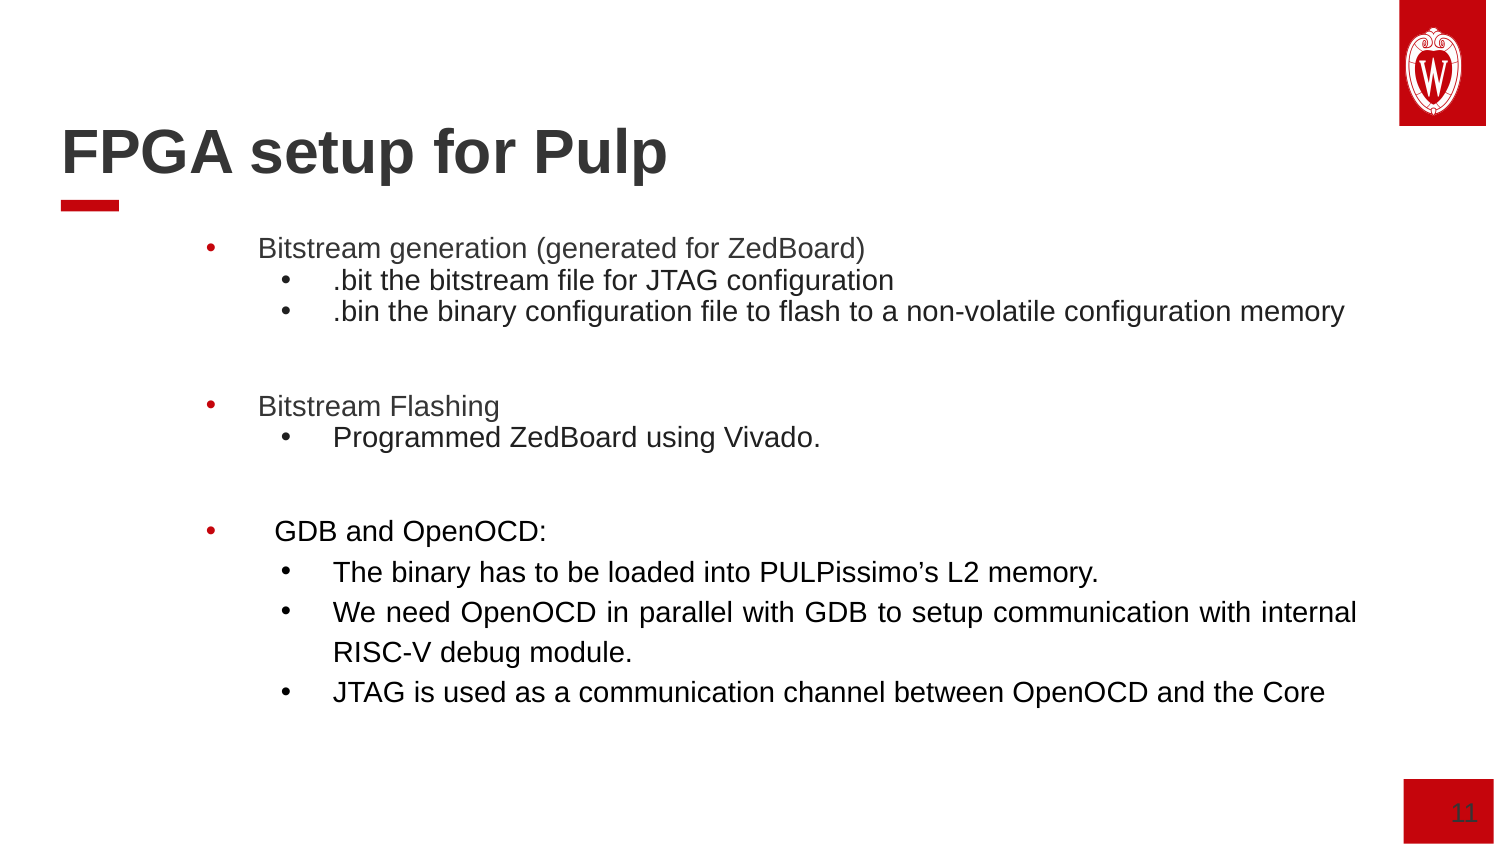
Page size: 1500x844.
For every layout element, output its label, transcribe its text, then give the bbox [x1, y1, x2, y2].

list Bitstream generation (generated for ZedBoard) .bit the bitstream file for JTAG configuration .bin the binary configuration file to flash to a non-volatile configuration memory Bitstream Flashing Programmed ZedBoard using Vivado. GDB and OpenOCD: The binary has to be loaded into PULPissimo’s L2 memory. We need OpenOCD in parallel with GDB to setup communication with internal RISC-V debug module. JTAG is used as a communication channel between OpenOCD and the Core [182, 226, 1374, 774]
slide_number ‹#› [1403, 779, 1494, 844]
picture [1405, 27, 1462, 116]
list FPGA setup for Pulp [60, 56, 1374, 188]
